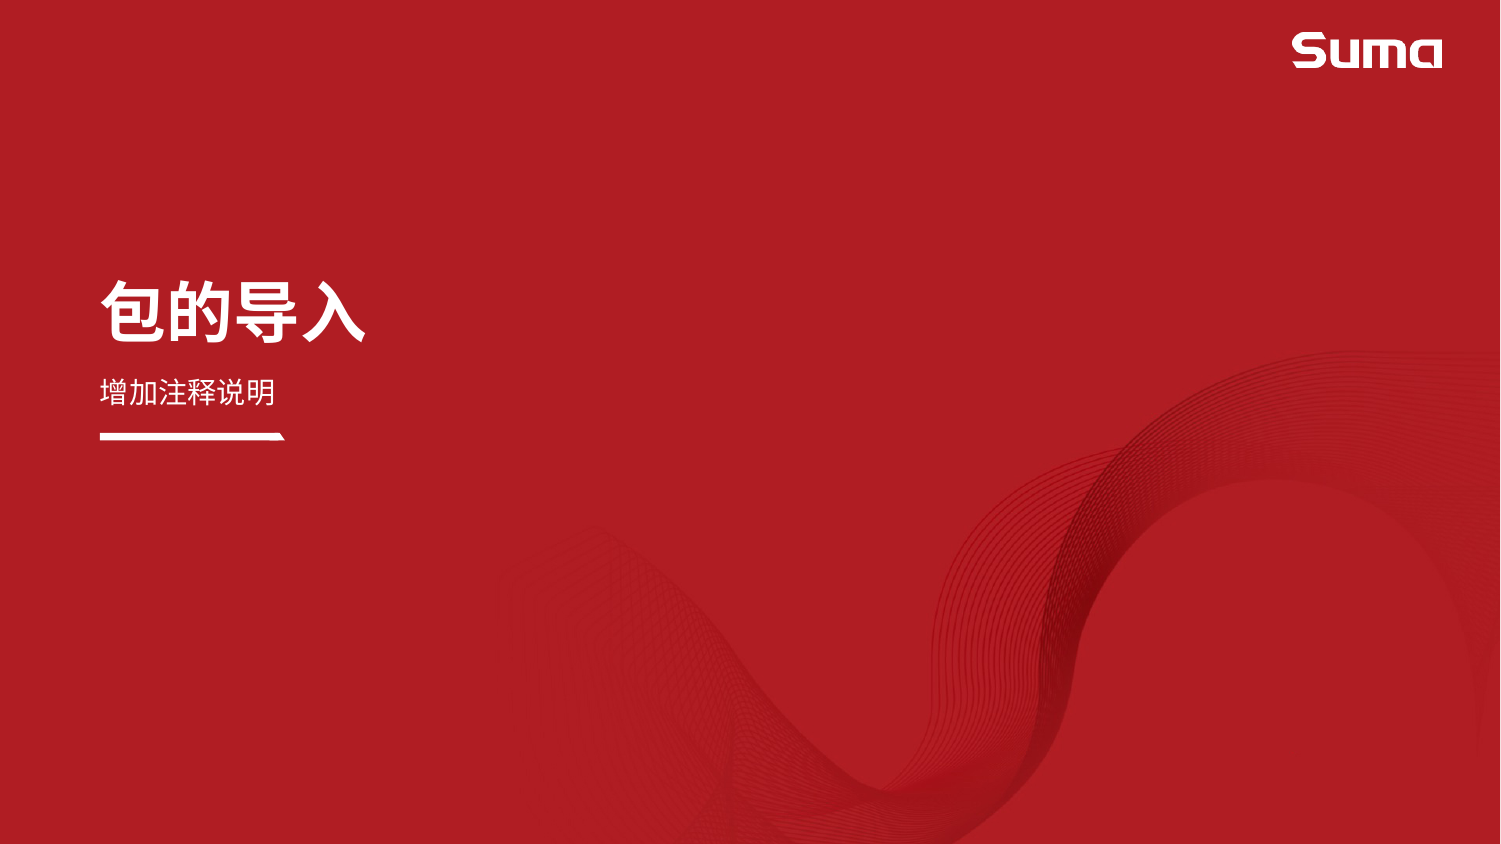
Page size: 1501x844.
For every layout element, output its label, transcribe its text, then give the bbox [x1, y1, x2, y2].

picture [0, 0, 1501, 844]
list 包的导入 [88, 277, 978, 344]
list 增加注释说明 [88, 358, 978, 426]
